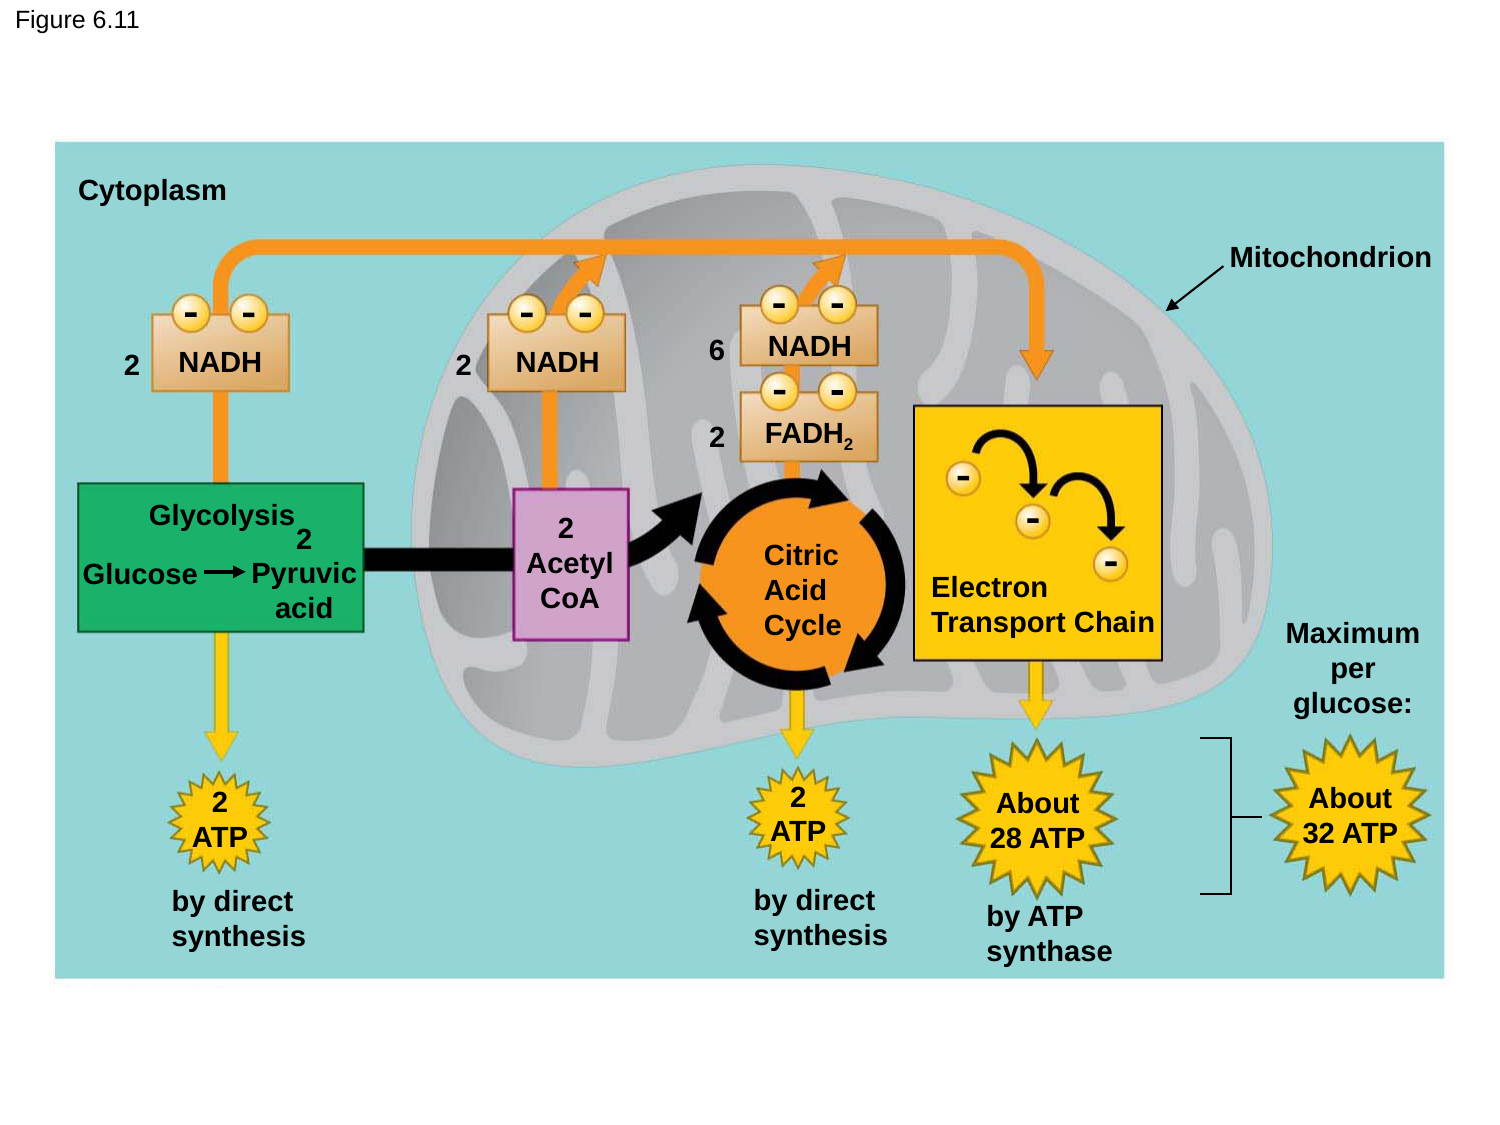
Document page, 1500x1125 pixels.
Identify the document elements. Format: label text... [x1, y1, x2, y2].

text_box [1152, 783, 1310, 849]
title Figure 6.11 [0, 0, 927, 50]
picture [48, 136, 1452, 988]
